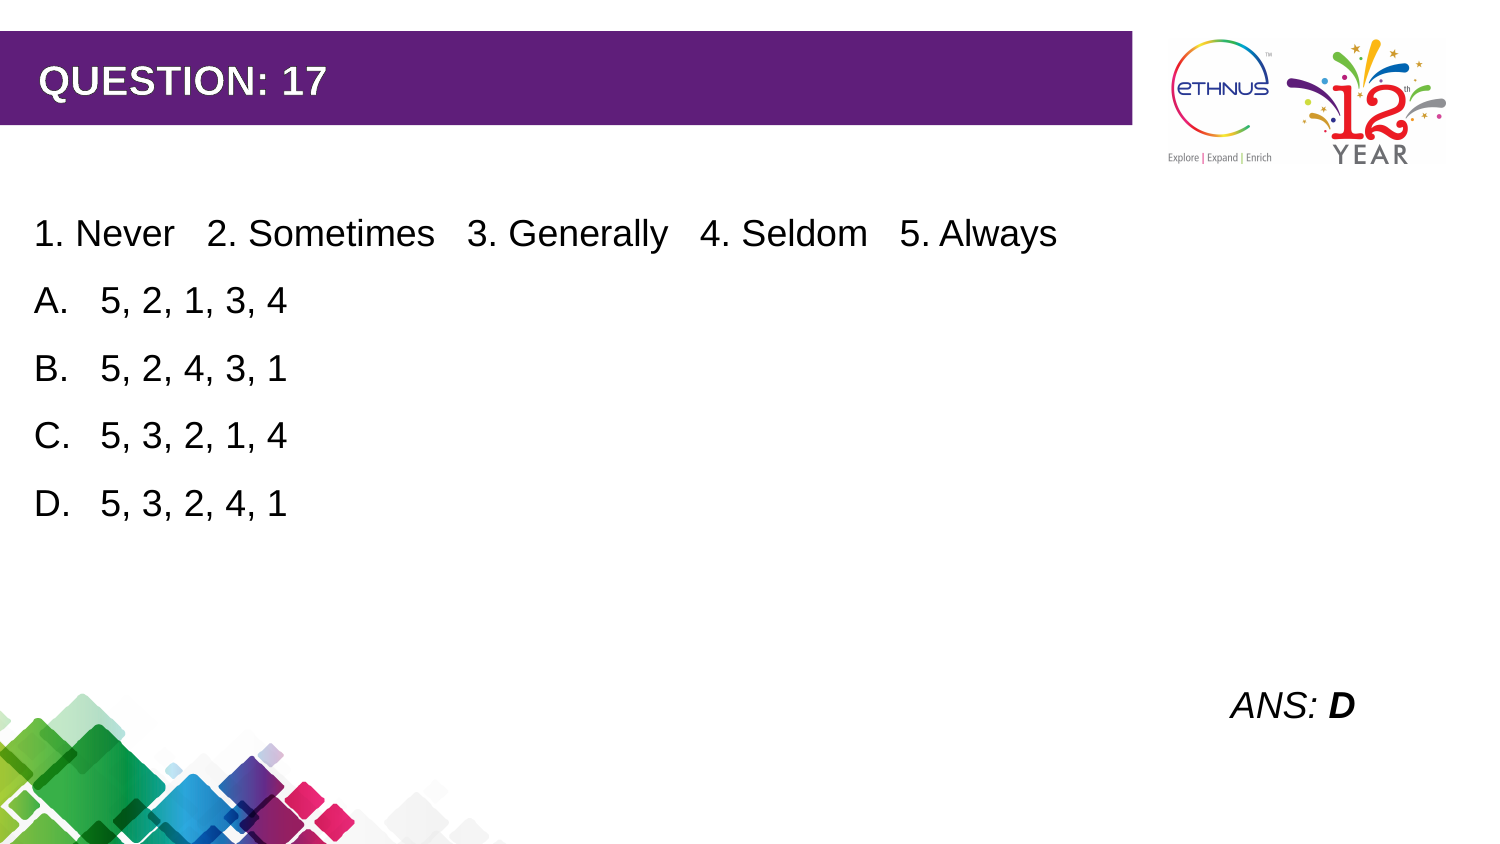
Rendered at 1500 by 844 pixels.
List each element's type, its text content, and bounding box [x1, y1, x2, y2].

title QUESTION: 17 [0, 31, 1133, 126]
picture [1167, 38, 1447, 165]
picture [0, 679, 732, 844]
list 1. Never 2. Sometimes 3. Generally 4. Seldom 5. Always 5, 2, 1, 3, 4 5, 2, 4, 3, 1 5, 3, 2, 1, 4 5, 3, 2, 4, 1 ANS: D [0, 171, 1418, 674]
